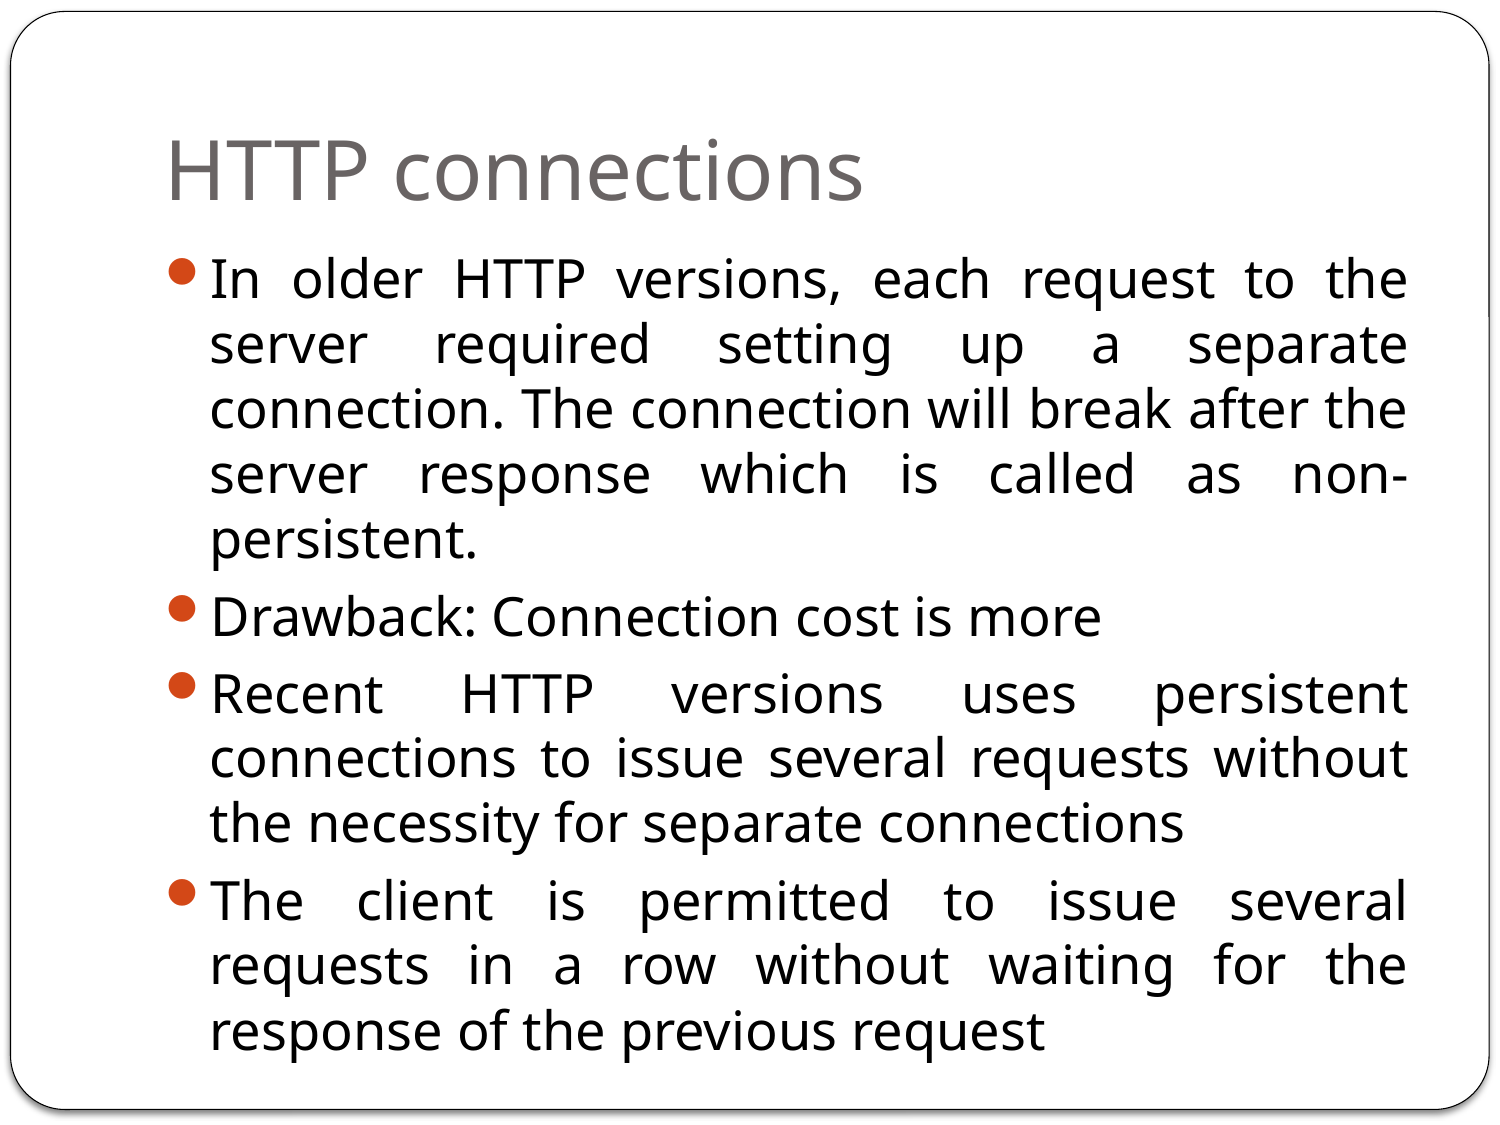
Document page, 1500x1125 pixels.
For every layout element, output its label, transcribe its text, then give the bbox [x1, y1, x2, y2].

list In older HTTP versions, each request to the server required setting up a separate connection. The connection will break after the server response which is called as non-persistent. Drawback: Connection cost is more Recent HTTP versions uses persistent connections to issue several requests without the necessity for separate connections The client is permitted to issue several requests in a row without waiting for the response of the previous request [150, 237, 1425, 988]
title HTTP connections [150, 45, 1425, 233]
